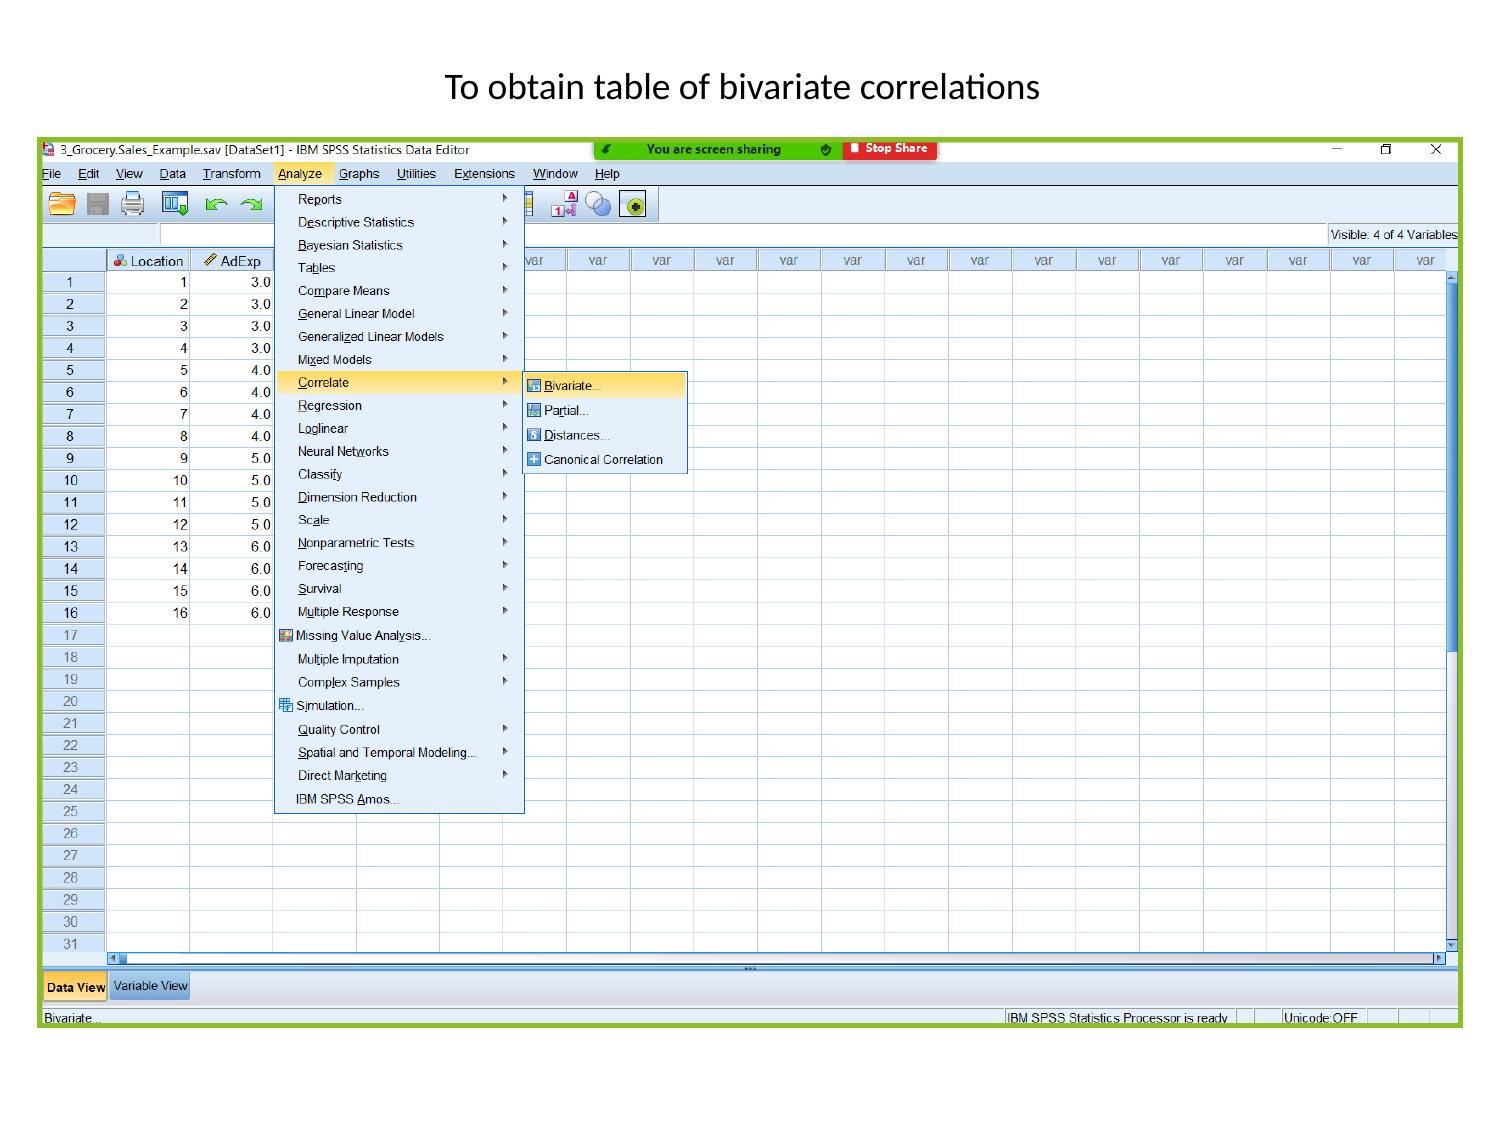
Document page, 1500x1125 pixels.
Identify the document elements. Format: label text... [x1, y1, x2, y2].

picture [37, 137, 1463, 1029]
text_box To obtain table of bivariate correlations [429, 54, 1093, 115]
